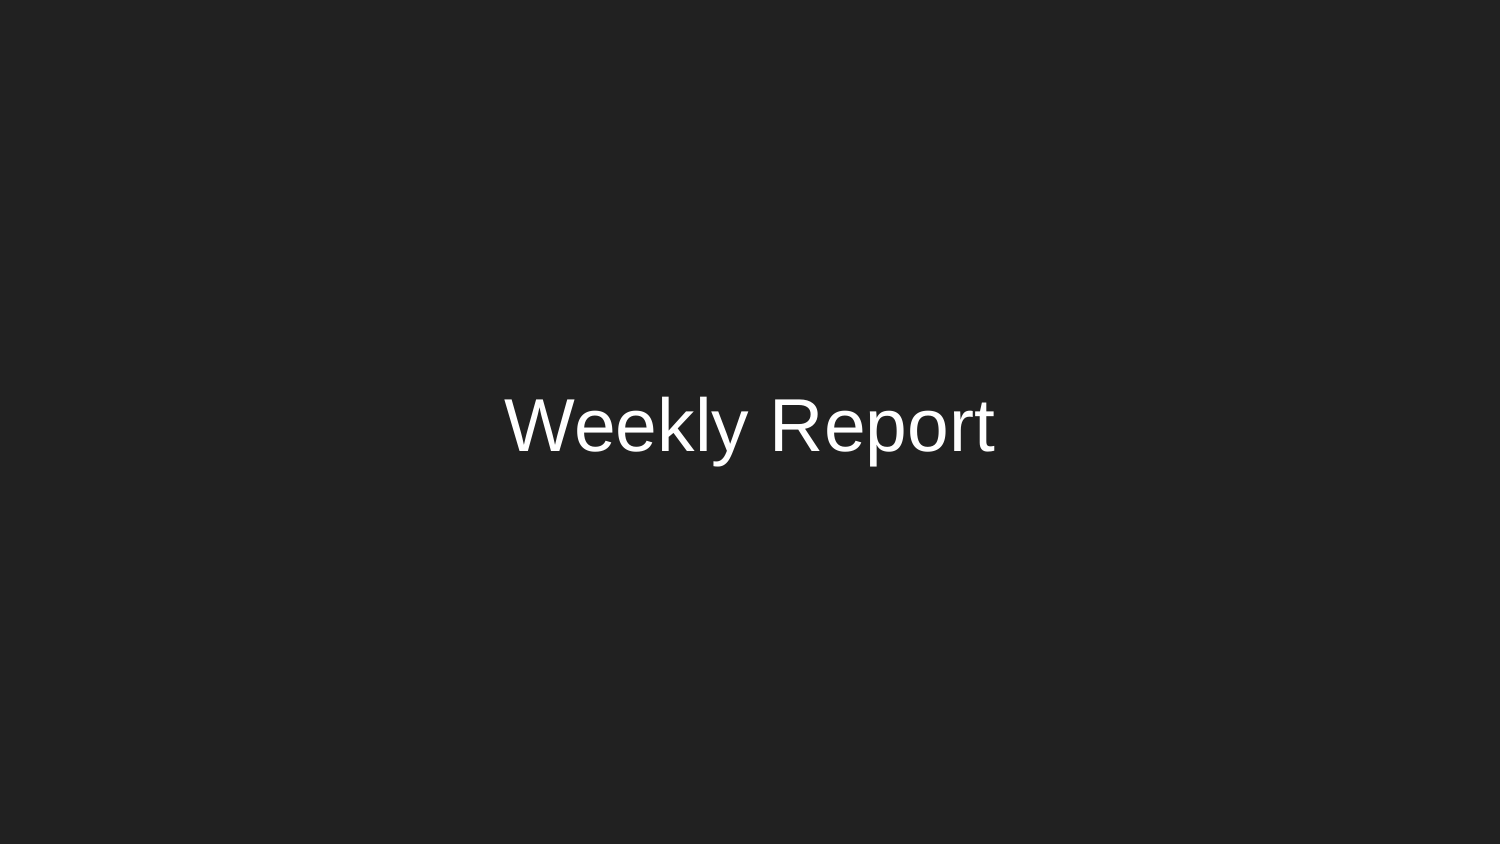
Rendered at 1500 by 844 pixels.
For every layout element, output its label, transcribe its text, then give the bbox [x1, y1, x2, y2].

title Weekly Report [51, 352, 1449, 491]
